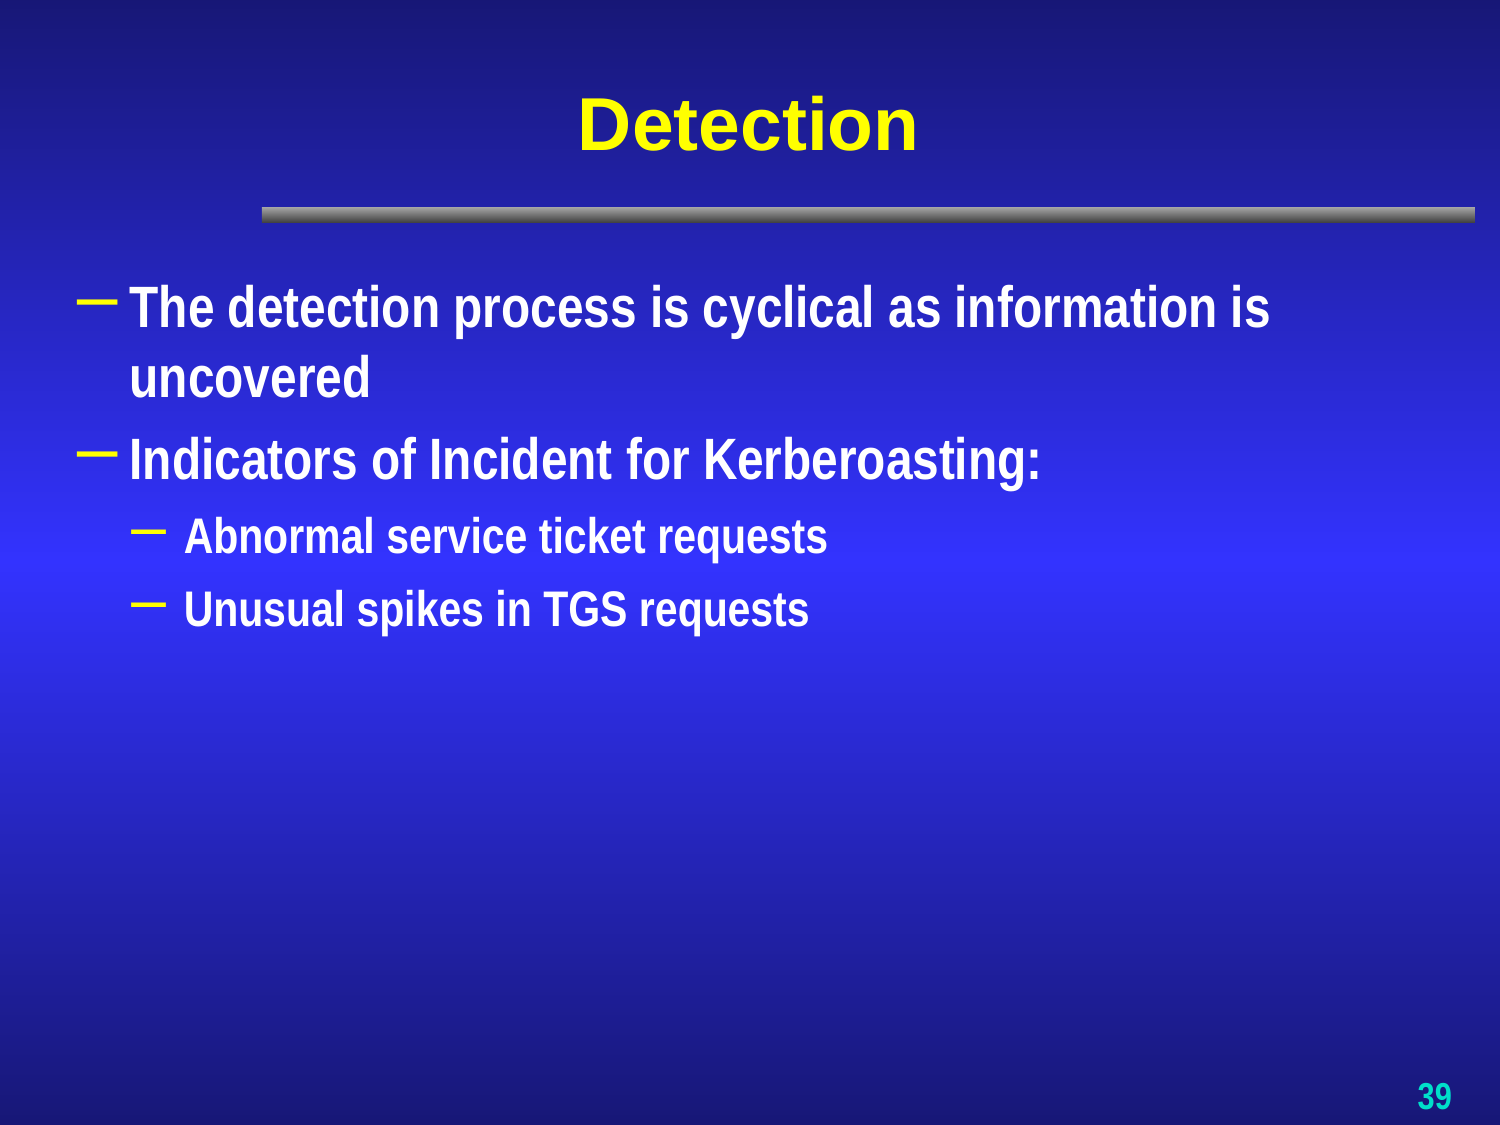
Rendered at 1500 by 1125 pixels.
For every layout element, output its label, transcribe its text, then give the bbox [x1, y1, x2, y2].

list The detection process is cyclical as information is uncovered Indicators of Incident for Kerberoasting: Abnormal service ticket requests Unusual spikes in TGS requests [61, 261, 1438, 1049]
title Detection [261, 32, 1237, 221]
